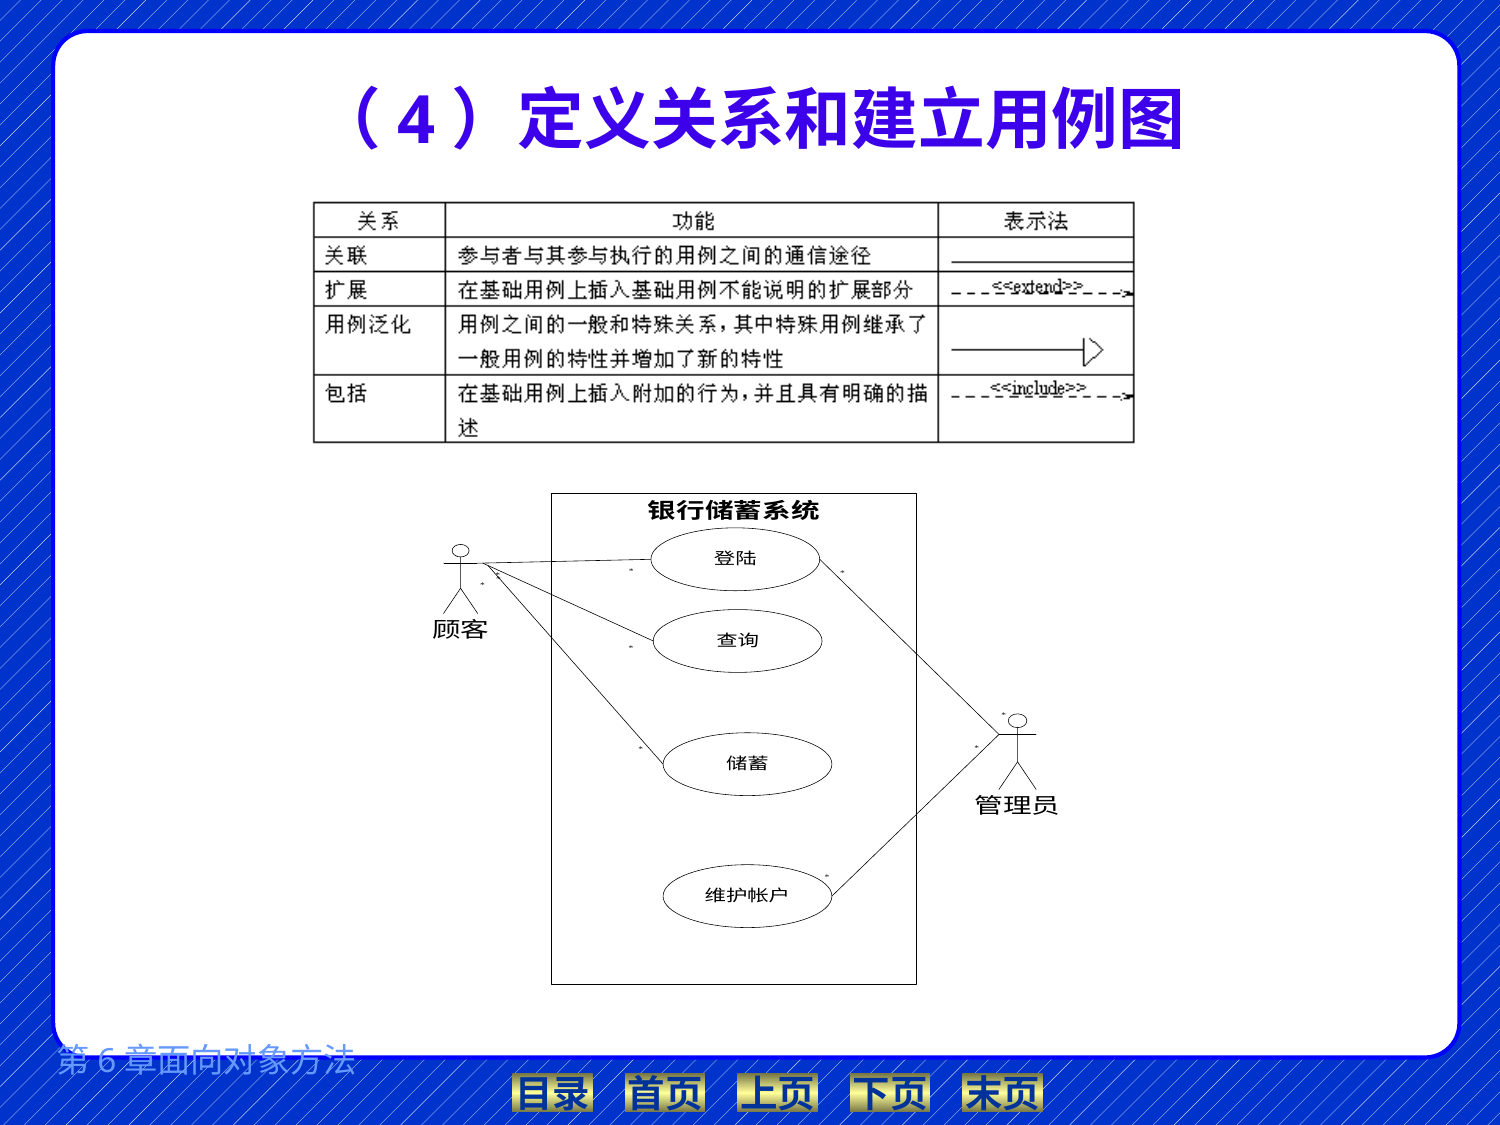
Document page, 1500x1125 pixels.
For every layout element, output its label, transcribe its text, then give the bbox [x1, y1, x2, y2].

picture [304, 198, 1138, 448]
title （4）定义关系和建立用例图 [74, 45, 1426, 165]
slide_number 第6章面向对象方法 [40, 1011, 515, 1087]
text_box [421, 491, 1071, 987]
